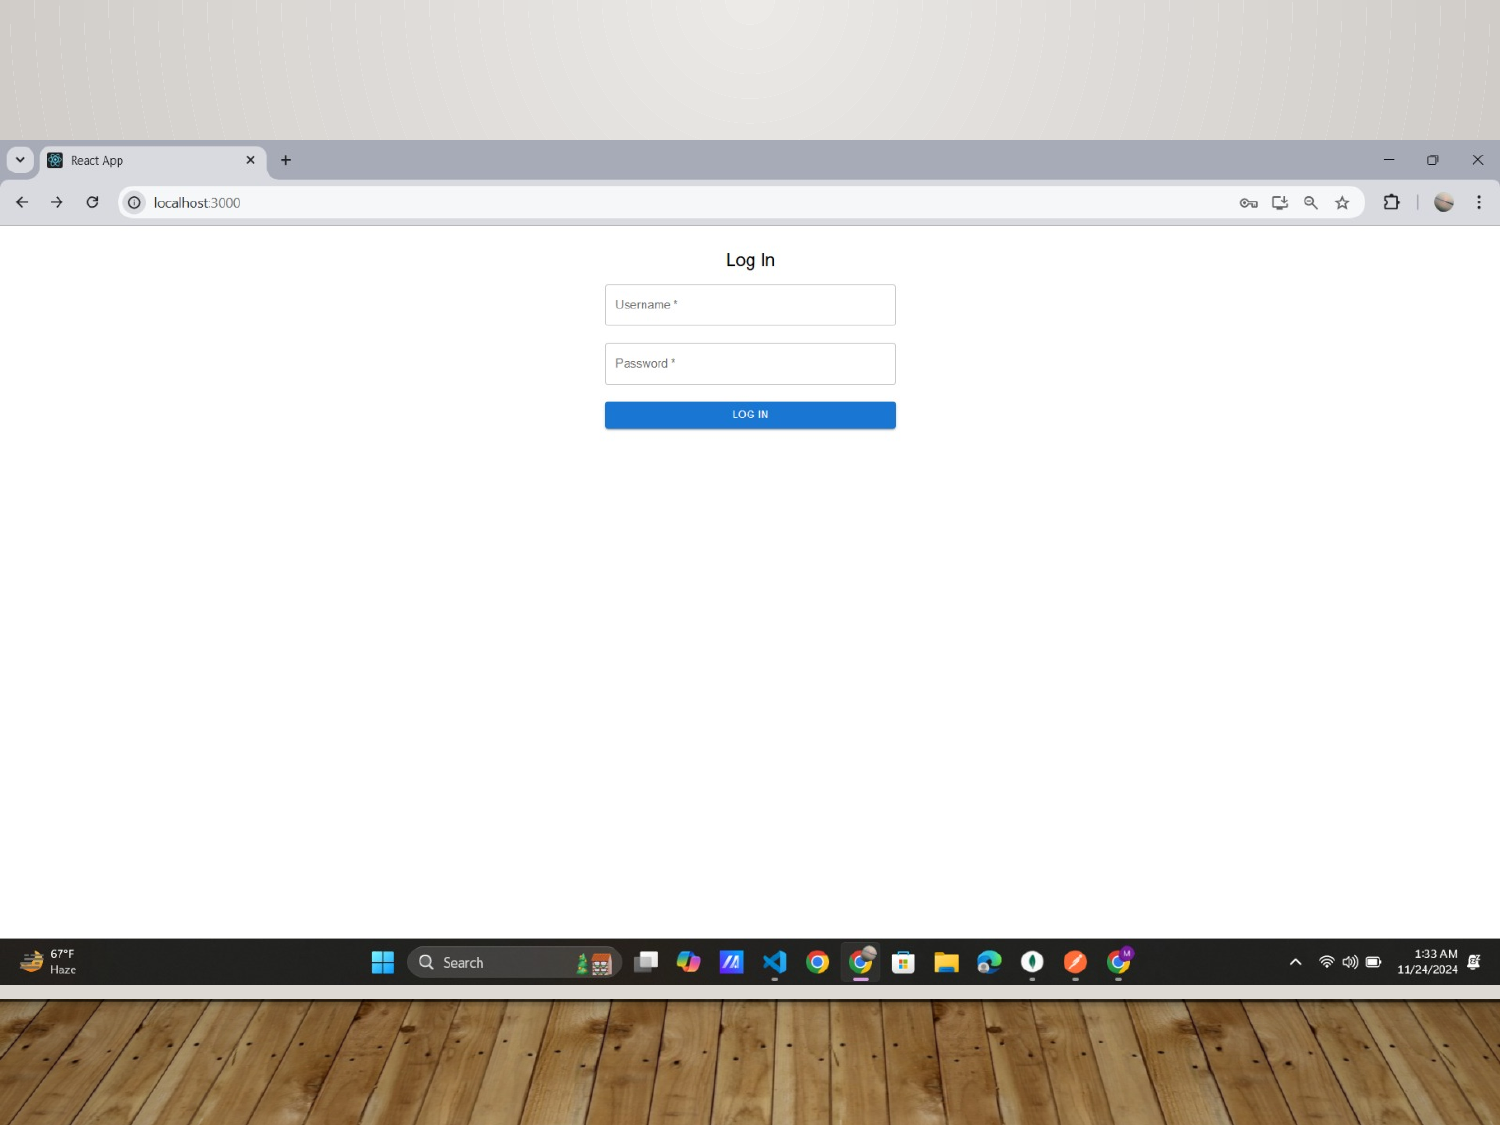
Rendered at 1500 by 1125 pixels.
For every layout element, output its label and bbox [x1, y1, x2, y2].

picture [0, 999, 1500, 1125]
picture [0, 140, 1500, 985]
